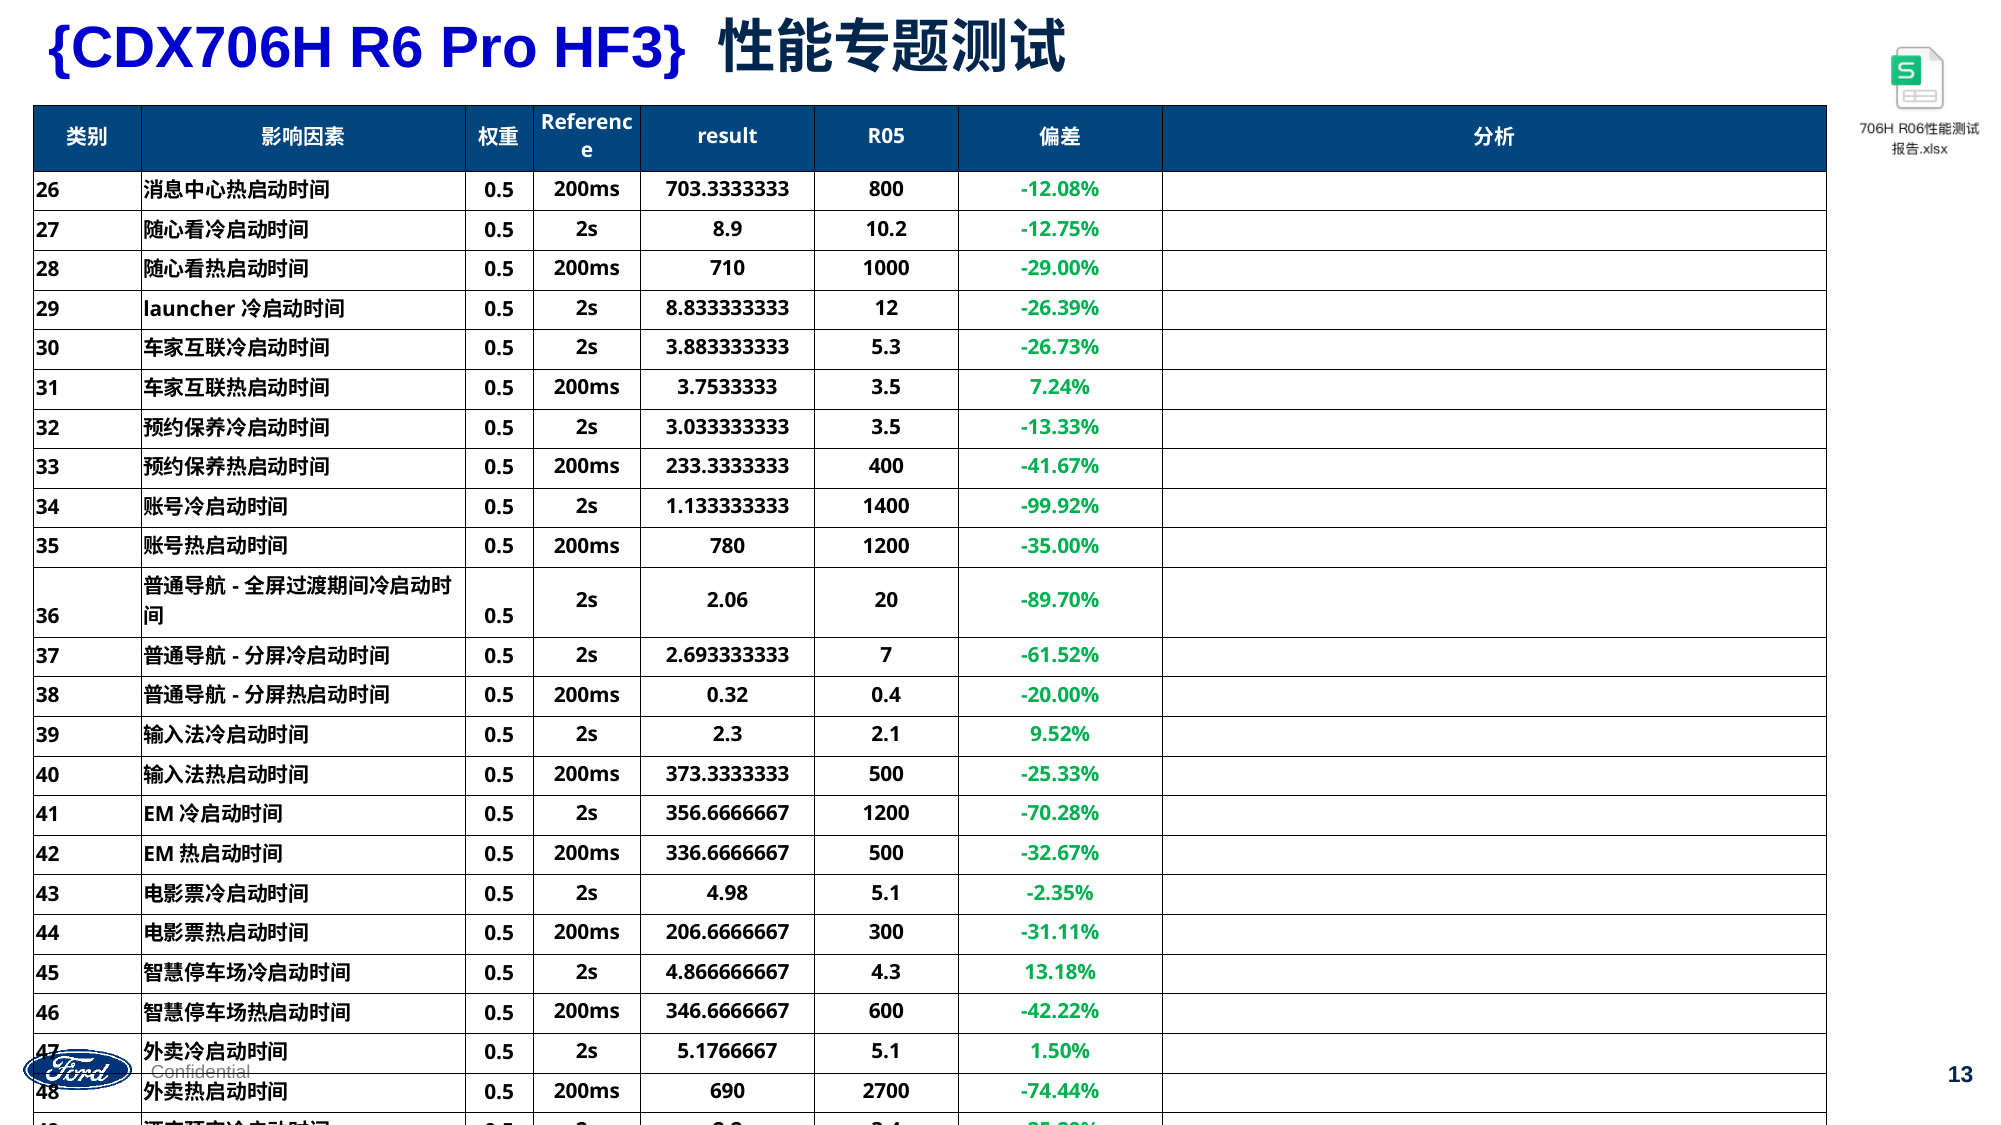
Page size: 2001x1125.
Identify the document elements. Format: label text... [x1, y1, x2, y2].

table_cell -99.92% [959, 489, 1162, 527]
table_cell 0.5 [466, 251, 533, 290]
table_header 分析 [1163, 106, 1826, 171]
table_cell 40 [34, 757, 141, 795]
table_cell 预约保养冷启动时间 [142, 410, 465, 448]
table_cell 外卖冷启动时间 [142, 1034, 465, 1073]
table_cell 2s [534, 796, 640, 835]
table_cell 0.5 [466, 370, 533, 409]
table_cell 1200 [815, 528, 958, 567]
table_cell [1163, 291, 1826, 329]
table_cell 200ms [534, 172, 640, 210]
table_cell EM冷启动时间 [142, 796, 465, 835]
table_cell 电影票冷启动时间 [142, 875, 465, 914]
table_cell 4.866666667 [641, 955, 814, 993]
table_cell 346.6666667 [641, 994, 814, 1033]
table_cell 12 [815, 291, 958, 329]
table_cell -12.08% [959, 172, 1162, 210]
table_cell -42.22% [959, 994, 1162, 1033]
table_cell -26.73% [959, 330, 1162, 369]
table_cell -13.33% [959, 410, 1162, 448]
table_cell 8.9 [641, 211, 814, 250]
table_cell 2s [534, 489, 640, 527]
table_cell -25.33% [959, 757, 1162, 795]
table_cell 800 [815, 172, 958, 210]
table_cell 普通导航-全屏过渡期间冷启动时间 [142, 568, 465, 637]
table_cell 26 [34, 172, 141, 210]
table_cell 2s [534, 875, 640, 914]
table_cell 31 [34, 370, 141, 409]
table_cell 500 [815, 757, 958, 795]
table_cell -41.67% [959, 449, 1162, 488]
table_cell 42 [34, 836, 141, 874]
table_cell 酒店预定冷启动时间 [142, 1113, 465, 1125]
table_cell 5.1 [815, 1034, 958, 1073]
table_cell 0.5 [466, 1034, 533, 1073]
table_cell 1200 [815, 796, 958, 835]
table_cell 3.4 [815, 1113, 958, 1125]
table_cell [1163, 638, 1826, 676]
table_cell 34 [34, 489, 141, 527]
table_cell 27 [34, 211, 141, 250]
table_cell 10.2 [815, 211, 958, 250]
table_cell [1163, 955, 1826, 993]
table_cell 2.06 [641, 568, 814, 637]
table_cell 45 [34, 955, 141, 993]
table_cell 0.5 [466, 677, 533, 716]
table_cell 3.7533333 [641, 370, 814, 409]
table_cell 2s [534, 955, 640, 993]
table_cell 2.2 [641, 1113, 814, 1125]
table_cell -12.75% [959, 211, 1162, 250]
title {CDX706H R6 Pro HF3} 性能专题测试 [33, 9, 1812, 105]
table_cell 0.5 [466, 757, 533, 795]
table_cell 0.5 [466, 1113, 533, 1125]
table_cell 3.5 [815, 370, 958, 409]
table_cell 233.3333333 [641, 449, 814, 488]
table_cell 2.693333333 [641, 638, 814, 676]
table_cell -29.00% [959, 251, 1162, 290]
table_cell [1163, 251, 1826, 290]
table_cell -2.35% [959, 875, 1162, 914]
table_cell 随心看冷启动时间 [142, 211, 465, 250]
table_header 偏差 [959, 106, 1162, 171]
table_cell 车家互联热启动时间 [142, 370, 465, 409]
table_cell 1400 [815, 489, 958, 527]
table_cell 0.5 [466, 449, 533, 488]
table_cell 29 [34, 291, 141, 329]
table_cell 0.5 [466, 211, 533, 250]
table_cell 车家互联冷启动时间 [142, 330, 465, 369]
table_cell [1163, 528, 1826, 567]
table_cell 500 [815, 836, 958, 874]
table_cell 普通导航-分屏冷启动时间 [142, 638, 465, 676]
table_header result [641, 106, 814, 171]
table_cell [1163, 1074, 1826, 1112]
table_cell 消息中心热启动时间 [142, 172, 465, 210]
table_cell 400 [815, 449, 958, 488]
table_cell 200ms [534, 915, 640, 954]
table_cell 373.3333333 [641, 757, 814, 795]
table_cell 2s [534, 568, 640, 637]
table_cell 200ms [534, 449, 640, 488]
table_cell 35 [34, 528, 141, 567]
table_header 权重 [466, 106, 533, 171]
table_cell 0.5 [466, 836, 533, 874]
table_cell 2s [534, 717, 640, 756]
table_cell 200ms [534, 528, 640, 567]
table_cell 703.3333333 [641, 172, 814, 210]
table_cell -31.11% [959, 915, 1162, 954]
table_header Reference [534, 106, 640, 171]
table_cell [1163, 915, 1826, 954]
table_cell 2700 [815, 1074, 958, 1112]
table_cell 账号热启动时间 [142, 528, 465, 567]
table_cell [1163, 796, 1826, 835]
table_cell 710 [641, 251, 814, 290]
table_header R05 [815, 106, 958, 171]
table_cell [1163, 717, 1826, 756]
table_cell -32.67% [959, 836, 1162, 874]
table_cell 电影票热启动时间 [142, 915, 465, 954]
table_cell 1.50% [959, 1034, 1162, 1073]
table_cell 0.32 [641, 677, 814, 716]
table_cell [1163, 211, 1826, 250]
table_cell 690 [641, 1074, 814, 1112]
table_cell 4.3 [815, 955, 958, 993]
table_cell 0.4 [815, 677, 958, 716]
table_cell 0.5 [466, 796, 533, 835]
table_cell 200ms [534, 677, 640, 716]
table_cell [1163, 1113, 1826, 1125]
table_cell 32 [34, 410, 141, 448]
table_cell 30 [34, 330, 141, 369]
table_cell 2s [534, 291, 640, 329]
table_cell 普通导航-分屏热启动时间 [142, 677, 465, 716]
table_cell 3.5 [815, 410, 958, 448]
table_cell 780 [641, 528, 814, 567]
table_cell 44 [34, 915, 141, 954]
table_cell 0.5 [466, 528, 533, 567]
table_cell 336.6666667 [641, 836, 814, 874]
table_cell 600 [815, 994, 958, 1033]
table_cell [1163, 1034, 1826, 1073]
table_cell -89.70% [959, 568, 1162, 637]
table_cell -61.52% [959, 638, 1162, 676]
table_cell [1163, 757, 1826, 795]
table_cell 7 [815, 638, 958, 676]
table_cell 38 [34, 677, 141, 716]
table_cell -35.00% [959, 528, 1162, 567]
table_cell 200ms [534, 251, 640, 290]
table_cell launcher冷启动时间 [142, 291, 465, 329]
table_cell [1163, 410, 1826, 448]
table_cell 0.5 [466, 717, 533, 756]
table_cell 5.3 [815, 330, 958, 369]
table_cell 账号冷启动时间 [142, 489, 465, 527]
table_cell 200ms [534, 1074, 640, 1112]
table_cell 0.5 [466, 638, 533, 676]
table_cell 0.5 [466, 875, 533, 914]
table_cell 13.18% [959, 955, 1162, 993]
table_cell [1163, 875, 1826, 914]
table_header 类别 [34, 106, 141, 171]
table_cell 2s [534, 330, 640, 369]
table_cell 0.5 [466, 172, 533, 210]
table_cell 7.24% [959, 370, 1162, 409]
table_cell 随心看热启动时间 [142, 251, 465, 290]
picture [23, 1049, 33, 1090]
table_cell 206.6666667 [641, 915, 814, 954]
table_cell -26.39% [959, 291, 1162, 329]
table_cell 智慧停车场冷启动时间 [142, 955, 465, 993]
table_cell 0.5 [466, 489, 533, 527]
table_cell 2s [534, 410, 640, 448]
table_cell 300 [815, 915, 958, 954]
table_cell 3.883333333 [641, 330, 814, 369]
table_cell EM热启动时间 [142, 836, 465, 874]
table_cell 2s [534, 1113, 640, 1125]
table_cell 外卖热启动时间 [142, 1074, 465, 1112]
table_cell 200ms [534, 836, 640, 874]
table_cell 2.1 [815, 717, 958, 756]
table_cell [1163, 994, 1826, 1033]
table_cell -35.29% [959, 1113, 1162, 1125]
table_cell 5.1 [815, 875, 958, 914]
table_cell 49 [34, 1113, 141, 1125]
table_cell 0.5 [466, 1074, 533, 1112]
table_cell 200ms [534, 370, 640, 409]
table_cell 输入法冷启动时间 [142, 717, 465, 756]
table_cell 43 [34, 875, 141, 914]
table_cell [1163, 330, 1826, 369]
table_cell 0.5 [466, 955, 533, 993]
table_cell 48 [34, 1074, 141, 1112]
table_cell 0.5 [466, 330, 533, 369]
table_cell [1163, 836, 1826, 874]
table_cell 0.5 [466, 410, 533, 448]
table_cell 0.5 [466, 291, 533, 329]
table_cell 9.52% [959, 717, 1162, 756]
table_cell 46 [34, 994, 141, 1033]
table_cell [1163, 568, 1826, 637]
table_cell 33 [34, 449, 141, 488]
table_cell -70.28% [959, 796, 1162, 835]
table_cell 20 [815, 568, 958, 637]
table_cell [1163, 449, 1826, 488]
table_cell 2s [534, 1034, 640, 1073]
table_cell 3.033333333 [641, 410, 814, 448]
table_cell 8.833333333 [641, 291, 814, 329]
table_cell 39 [34, 717, 141, 756]
table_cell 5.1766667 [641, 1034, 814, 1073]
table_cell -74.44% [959, 1074, 1162, 1112]
table_cell 41 [34, 796, 141, 835]
table_cell 36 [34, 568, 141, 637]
table_cell 1000 [815, 251, 958, 290]
table_cell [1163, 172, 1826, 210]
table_cell 智慧停车场热启动时间 [142, 994, 465, 1033]
table_cell 预约保养热启动时间 [142, 449, 465, 488]
table_cell 356.6666667 [641, 796, 814, 835]
table_cell [1163, 489, 1826, 527]
table_header 影响因素 [142, 106, 465, 171]
table_cell 2s [534, 211, 640, 250]
table_cell 0.5 [466, 994, 533, 1033]
table_cell 1.133333333 [641, 489, 814, 527]
table_cell 2.3 [641, 717, 814, 756]
table_cell 200ms [534, 994, 640, 1033]
table_cell 0.5 [466, 568, 533, 637]
table_cell 47 [34, 1034, 141, 1073]
table_cell -20.00% [959, 677, 1162, 716]
table_cell [1163, 677, 1826, 716]
table_cell 200ms [534, 757, 640, 795]
table_cell 4.98 [641, 875, 814, 914]
table_cell [1163, 370, 1826, 409]
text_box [1856, 33, 1984, 161]
table_cell 28 [34, 251, 141, 290]
table_cell 2s [534, 638, 640, 676]
table_cell 37 [34, 638, 141, 676]
table_cell 0.5 [466, 915, 533, 954]
table_cell 输入法热启动时间 [142, 757, 465, 795]
